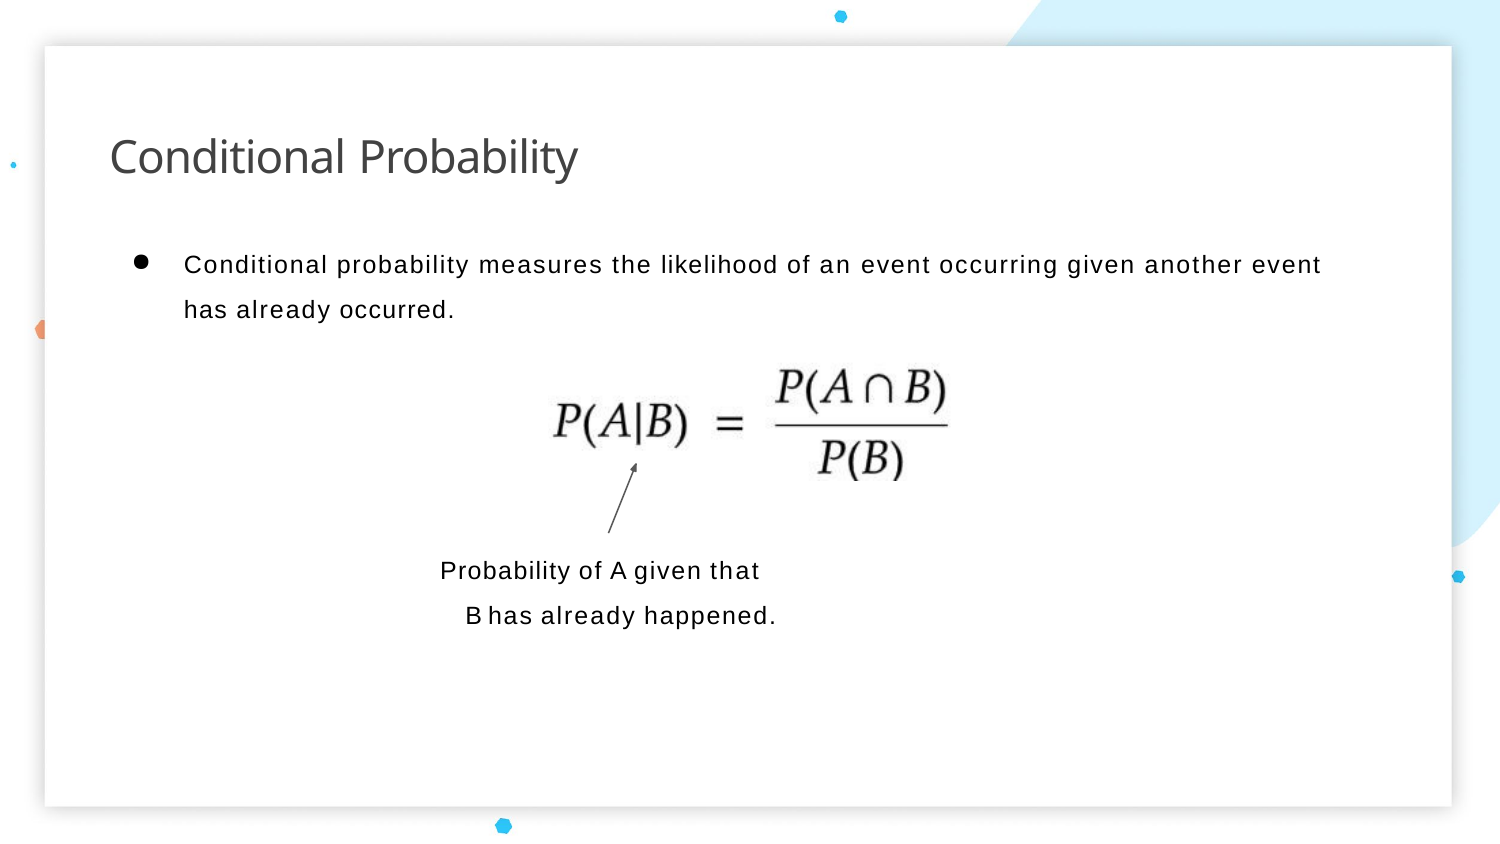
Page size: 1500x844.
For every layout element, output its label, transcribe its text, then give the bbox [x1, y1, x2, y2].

text_box Conditional probability measures the likelihood of an event occurring given another event has already occurred. [129, 231, 1373, 324]
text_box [548, 352, 952, 535]
title Conditional Probability [107, 126, 900, 270]
text_box Probability of A given that B has already happened. [437, 537, 784, 630]
picture [8, 0, 1500, 836]
